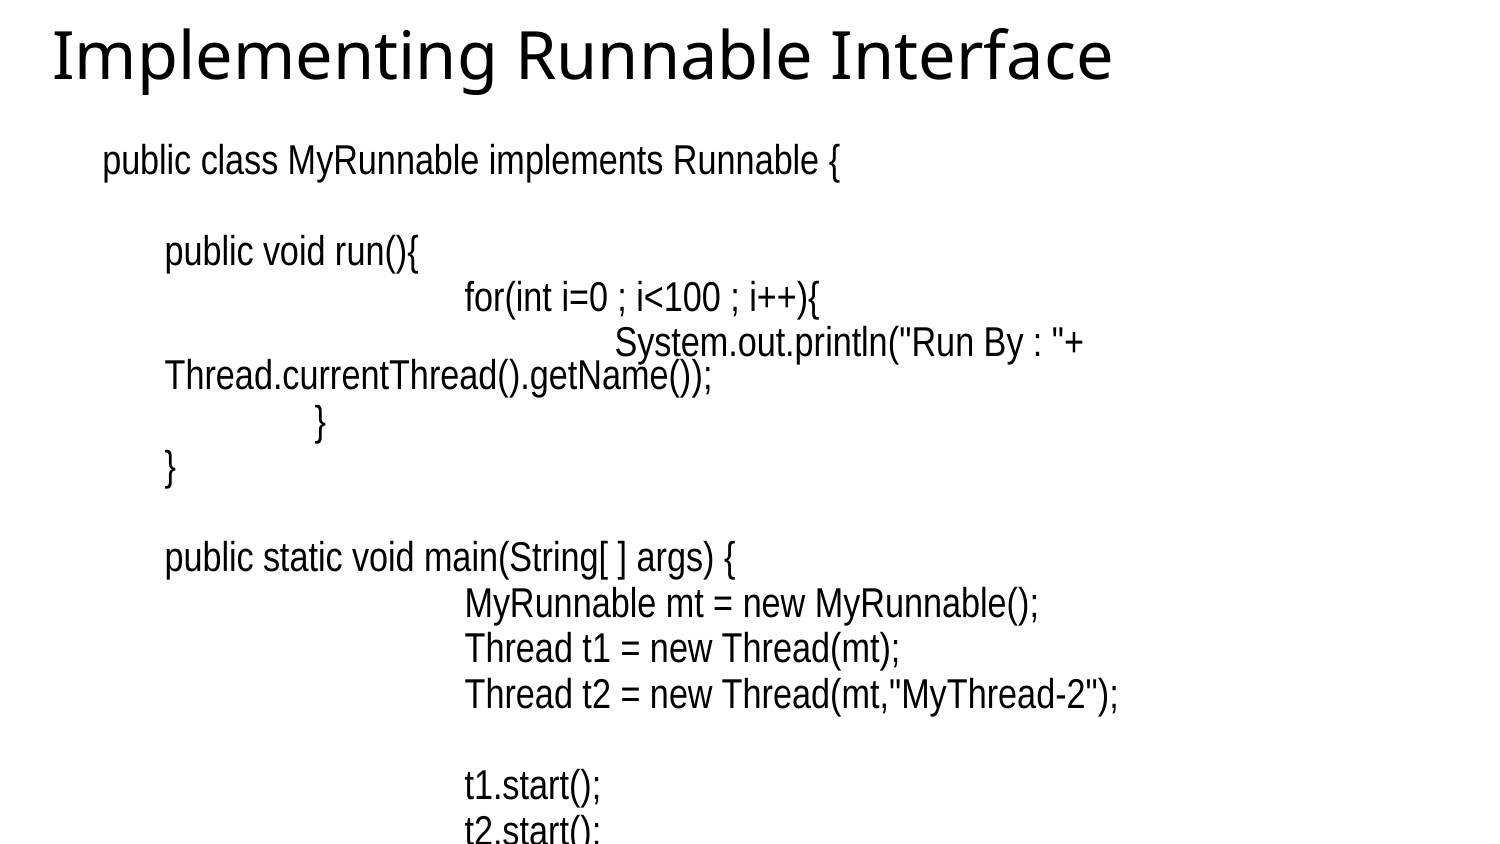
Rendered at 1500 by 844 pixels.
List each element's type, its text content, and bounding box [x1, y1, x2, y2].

text_box public class MyRunnable implements Runnable { public void run(){ for(int i=0 ; i<100 ; i++){ System.out.println("Run By : "+ Thread.currentThread().getName()); } } public static void main(String[ ] args) { MyRunnable mt = new MyRunnable(); Thread t1 = new Thread(mt); Thread t2 = new Thread(mt,"MyThread-2"); t1.start(); t2.start(); } } [87, 140, 1412, 825]
text_box Implementing Runnable Interface [37, 0, 1462, 103]
